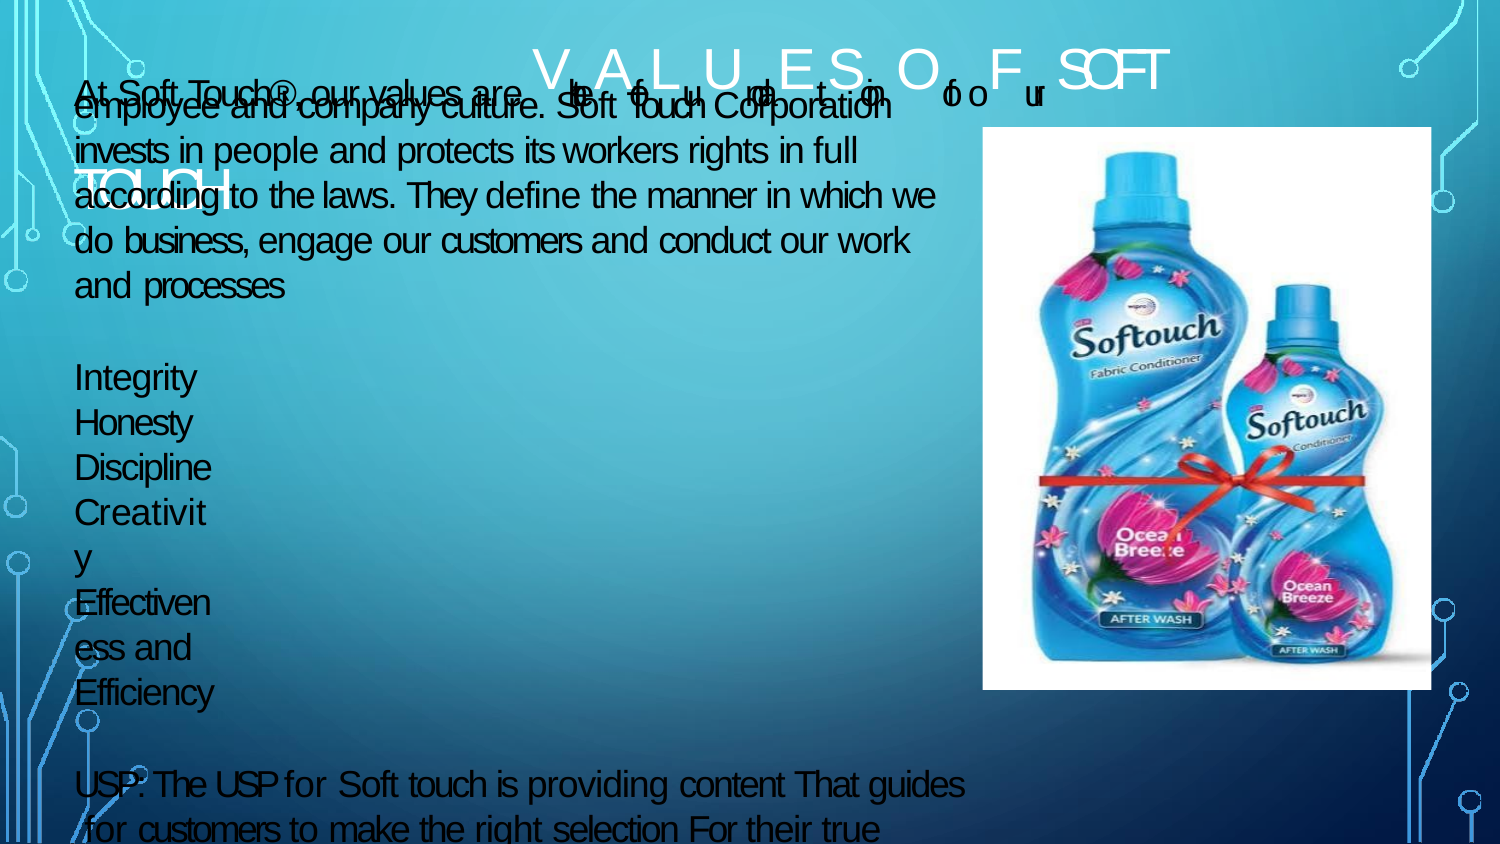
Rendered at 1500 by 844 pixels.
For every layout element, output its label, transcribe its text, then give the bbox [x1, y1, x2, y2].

text_box employee and company culture. Soft Touch Corporation invests in people and protects its workers rights in full according to the laws. They define the manner in which we do business, engage our customers and conduct our work and processes Integrity Honesty Discipline Creativity Effectiveness and Efficiency USP: The USP for Soft touch is providing content That guides for customers to make the right selection For their true beauty and fragrance. TAG LINE : Soft touch makes the World go Around. [71, 78, 969, 844]
picture [0, 0, 1500, 844]
text_box [982, 127, 1432, 690]
title At Soft Touch®, our values are VtheAfoLuUndaEtSion Oof oFur SOFT TOUCH [69, 4, 1225, 247]
